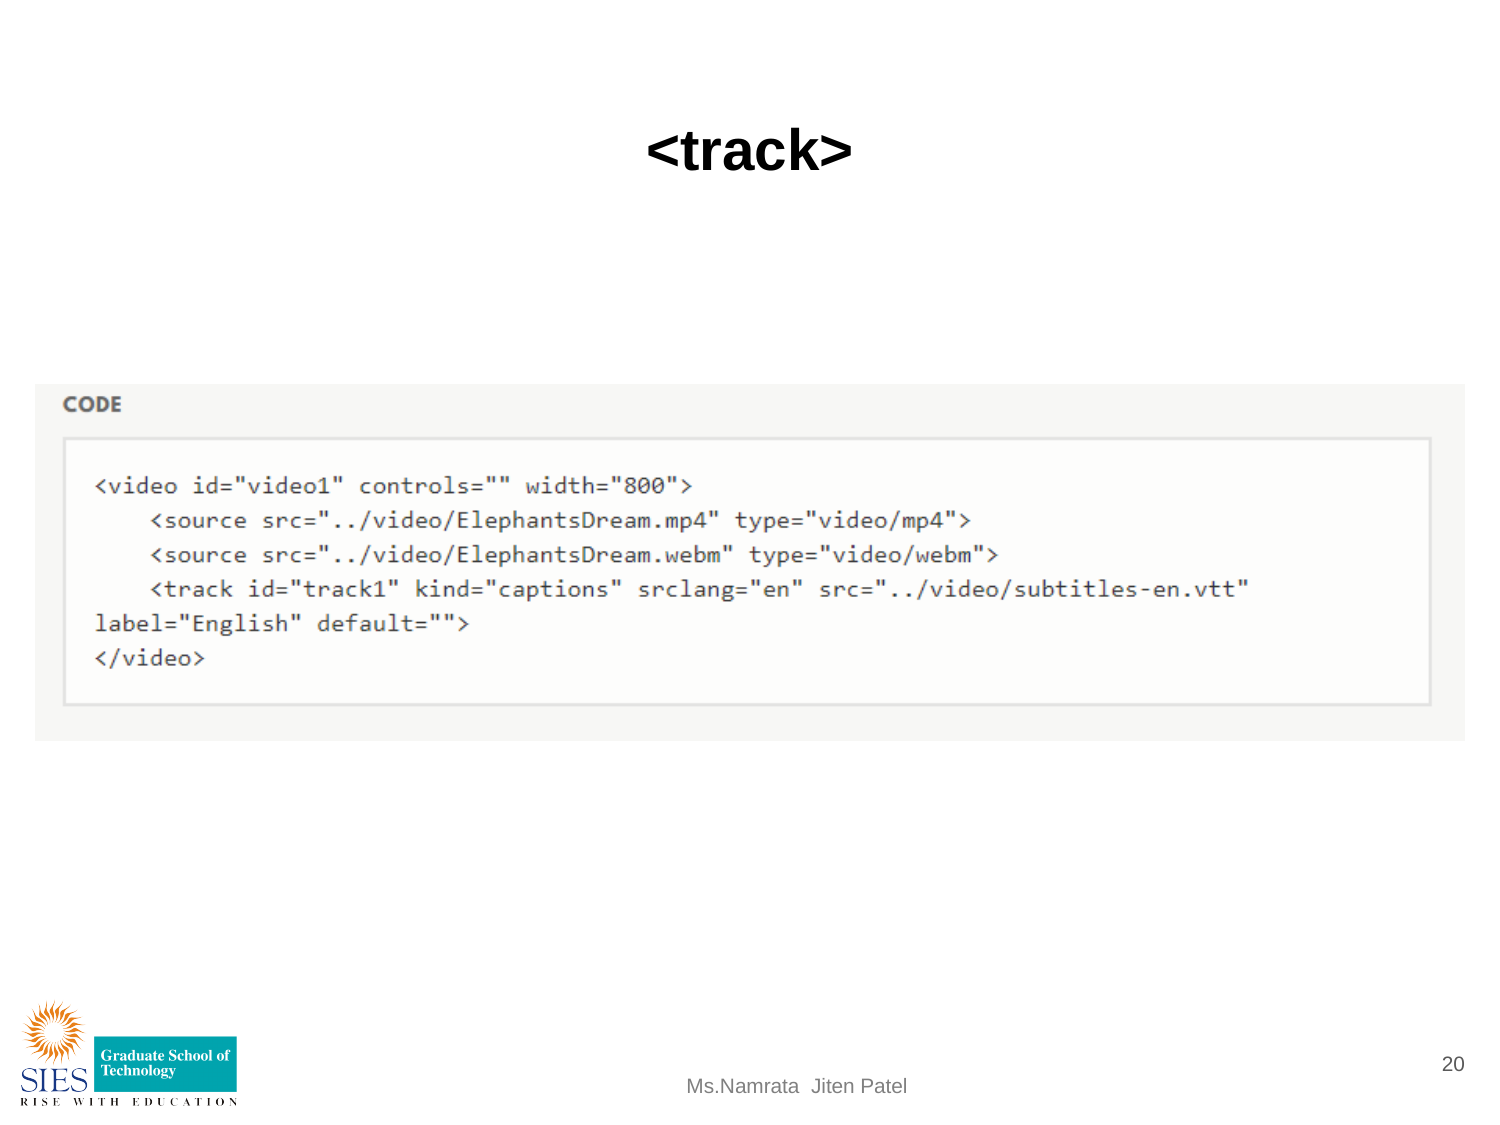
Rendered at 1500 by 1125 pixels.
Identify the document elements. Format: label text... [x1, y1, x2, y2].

picture [20, 998, 237, 1106]
slide_number 20 [1389, 1019, 1480, 1106]
picture [35, 384, 1465, 741]
title <track> [51, 97, 1449, 223]
